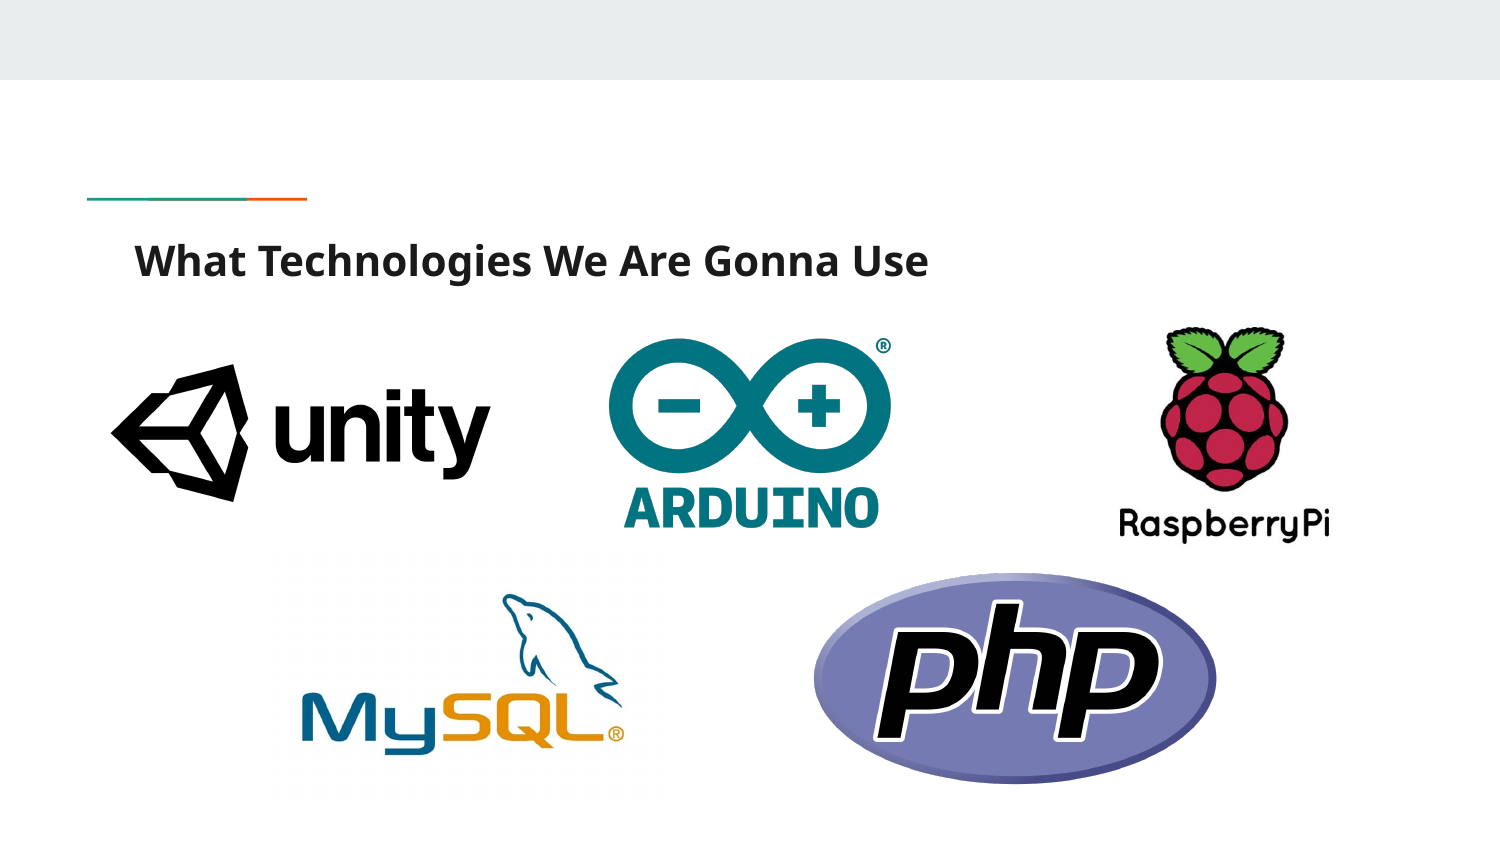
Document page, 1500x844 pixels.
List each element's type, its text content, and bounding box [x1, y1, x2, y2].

picture [808, 292, 1459, 791]
picture [609, 338, 891, 528]
title What Technologies We Are Gonna Use [119, 216, 1381, 305]
picture [41, 295, 667, 810]
